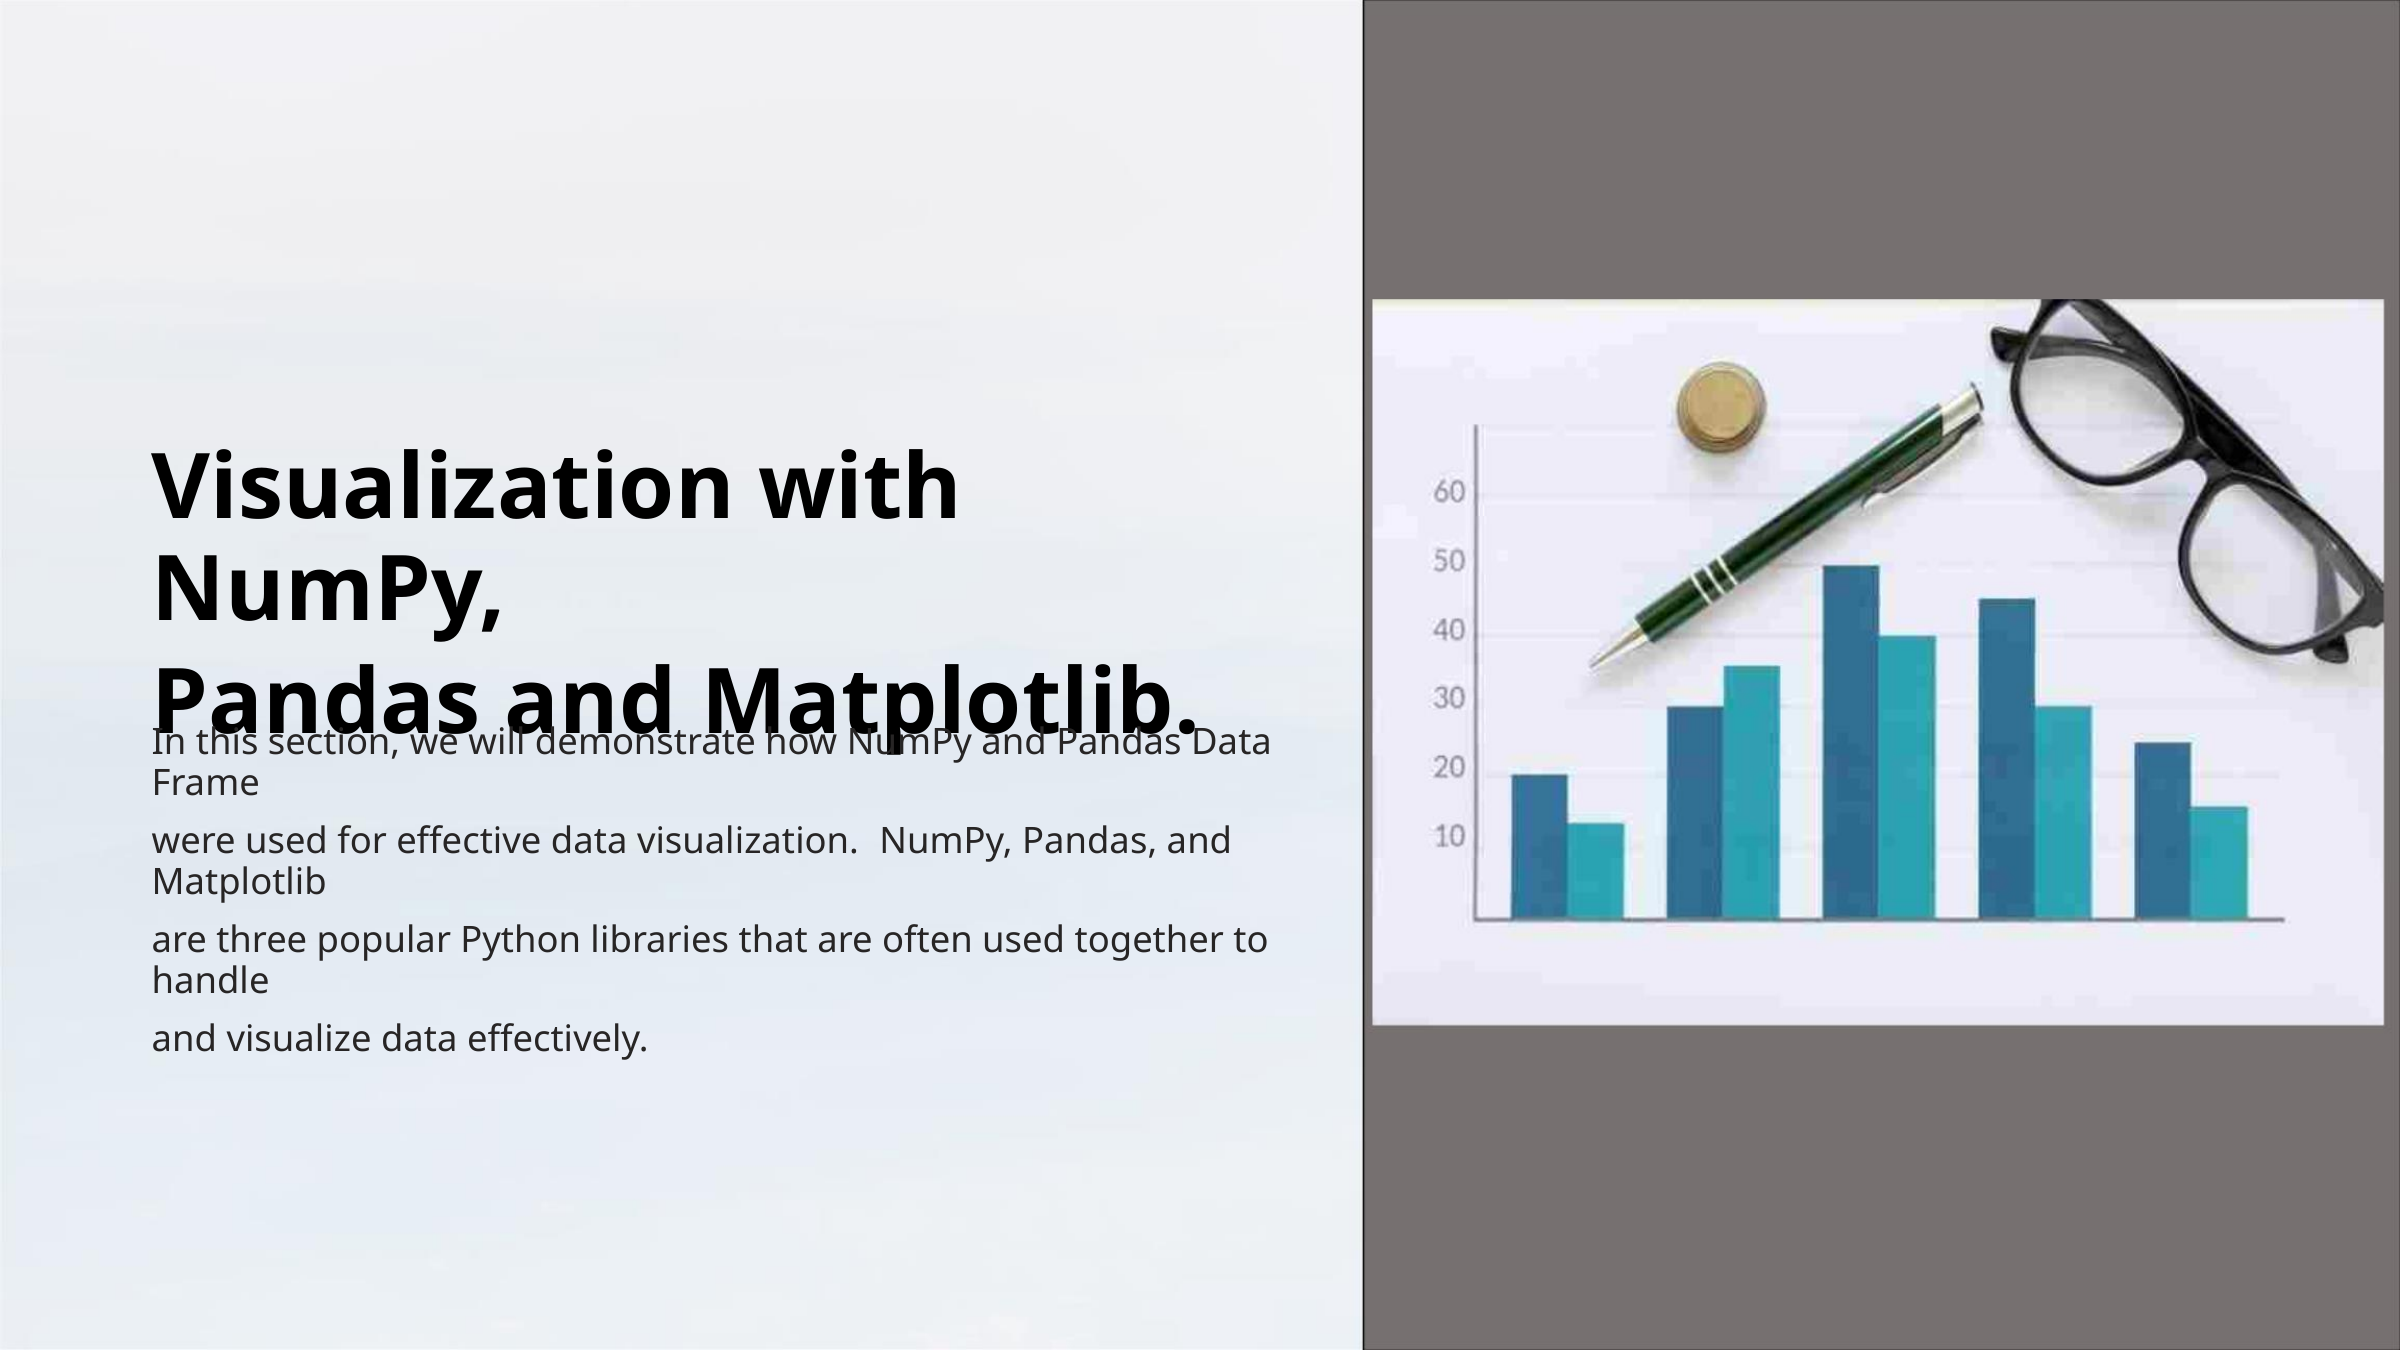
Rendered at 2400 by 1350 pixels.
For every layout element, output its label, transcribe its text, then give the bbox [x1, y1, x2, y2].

text_box In this section, we will demonstrate how NumPy and Pandas Data Frame were used for effective data visualization. NumPy, Pandas, and Matplotlib are three popular Python libraries that are often used together to handle and visualize data effectively. [151, 721, 1374, 1060]
text_box [0, 0, 2400, 1350]
text_box Visualization with NumPy, Pandas and Matplotlib. [151, 434, 1305, 721]
